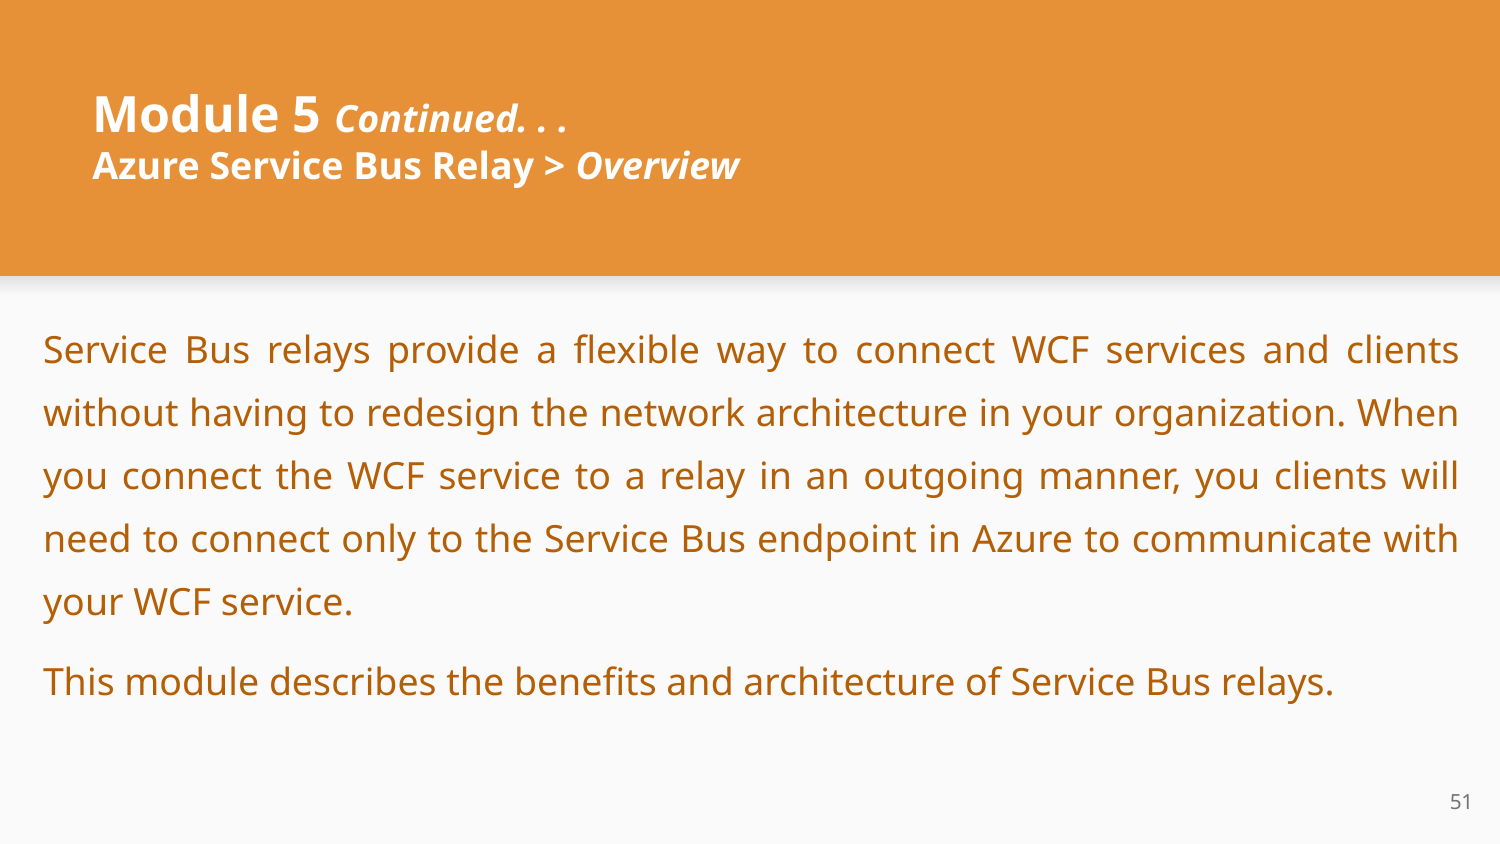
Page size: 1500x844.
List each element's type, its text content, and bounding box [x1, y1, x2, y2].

title Module 5 Continued. . . Azure Service Bus Relay > Overview [77, 20, 1433, 248]
text_box Service Bus relays provide a flexible way to connect WCF services and clients without having to redesign the network architecture in your organization. When you connect the WCF service to a relay in an outgoing manner, you clients will need to connect only to the Service Bus endpoint in Azure to communicate with your WCF service. This module describes the benefits and architecture of Service Bus relays. [28, 293, 1477, 819]
slide_number ‹#› [1398, 770, 1489, 835]
